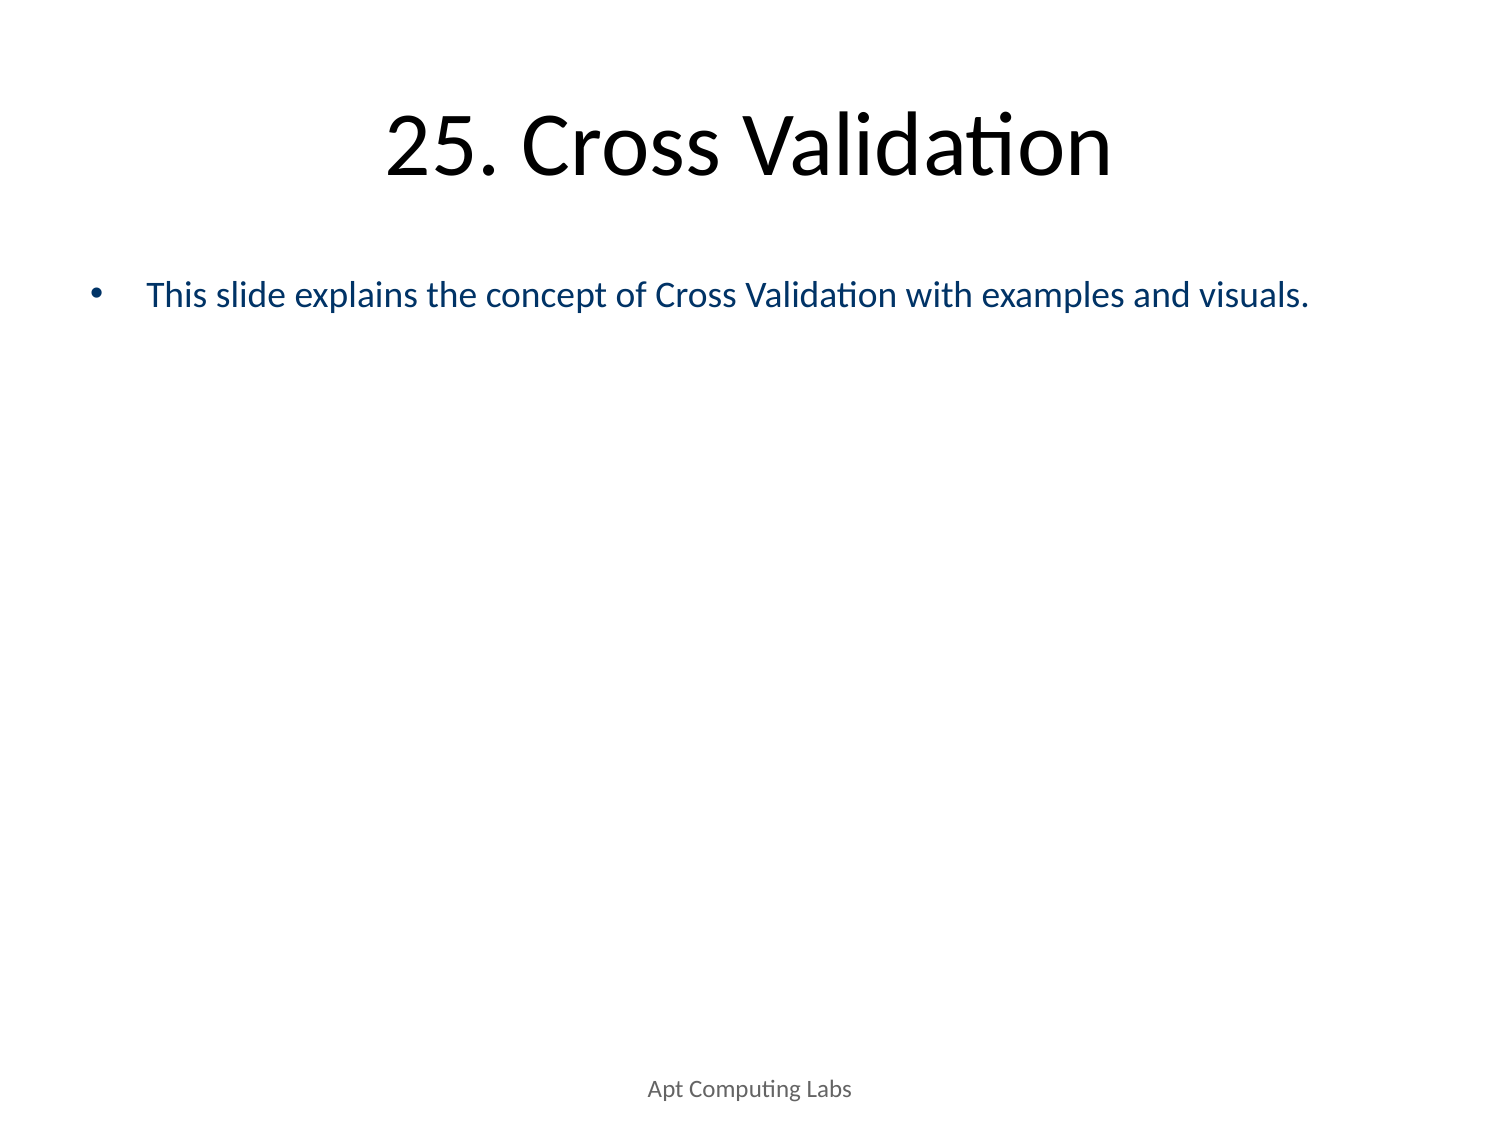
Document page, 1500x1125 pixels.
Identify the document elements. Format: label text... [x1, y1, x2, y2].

text_box Apt Computing Labs [632, 1020, 868, 1110]
list This slide explains the concept of Cross Validation with examples and visuals. [75, 262, 1425, 1005]
title 25. Cross Validation [75, 45, 1425, 233]
